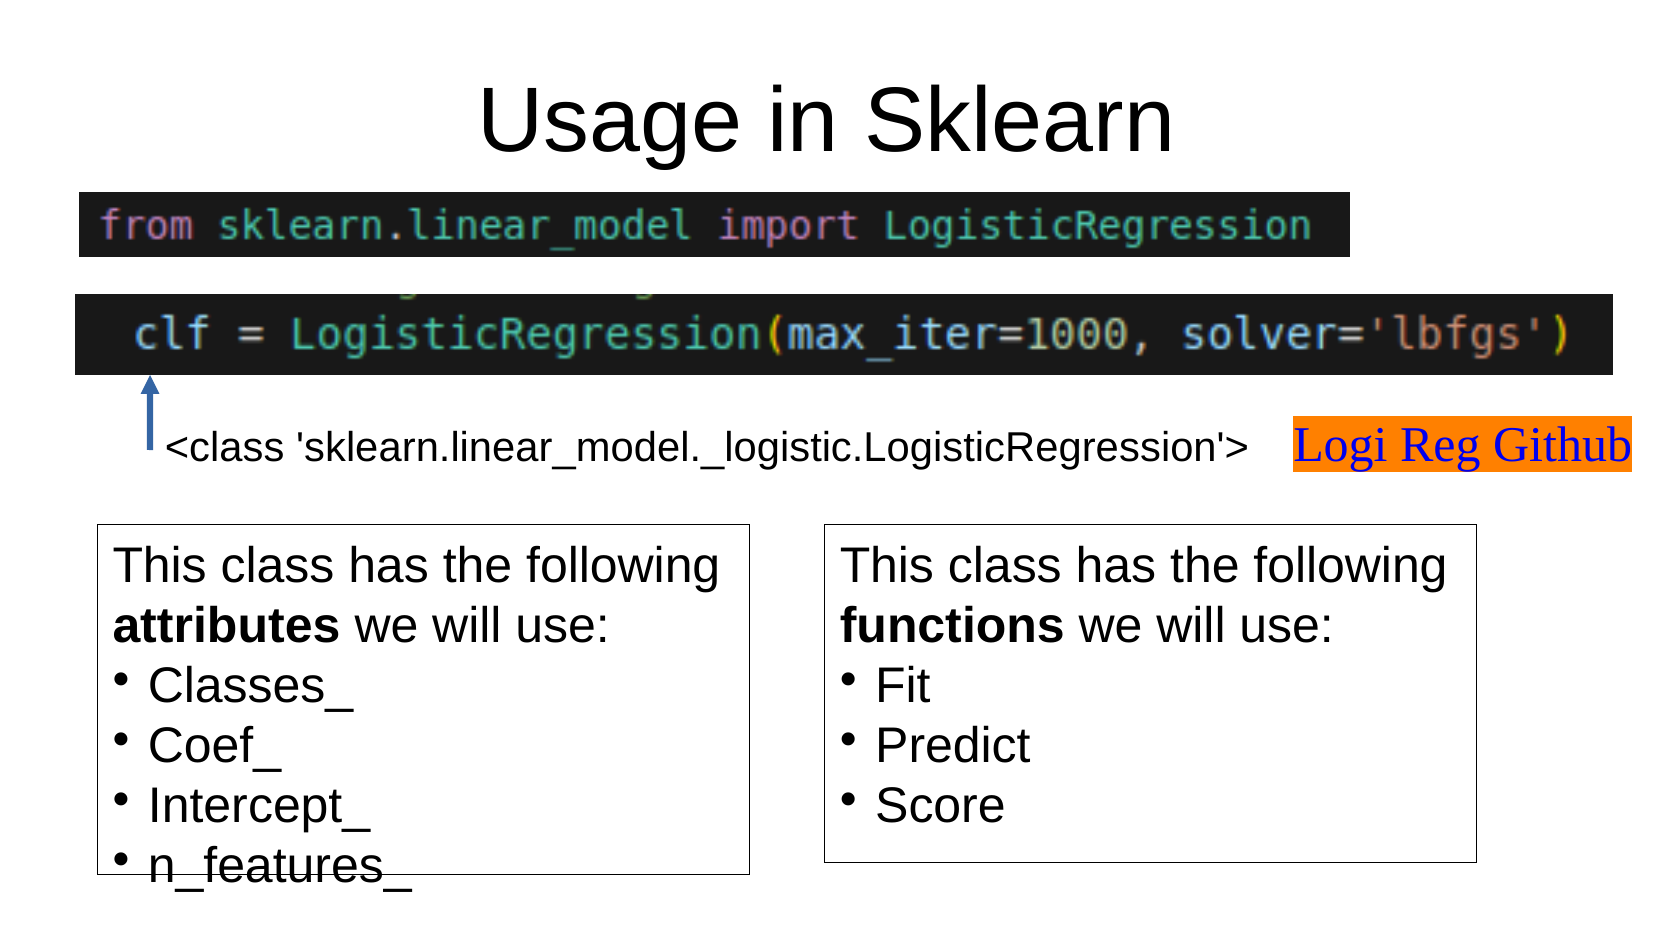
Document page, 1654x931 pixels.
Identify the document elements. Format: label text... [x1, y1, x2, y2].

text_box This class has the following attributes we will use: Classes_ Coef_ Intercept_ n_features_ [97, 524, 750, 875]
text_box [143, 376, 157, 451]
text_box Logi Reg Github [1278, 403, 1654, 474]
picture [79, 191, 1351, 258]
text_box This class has the following functions we will use: Fit Predict Score [824, 524, 1477, 863]
picture [74, 294, 1613, 376]
text_box <class 'sklearn.linear_model._logistic.LogisticRegression'> [149, 412, 1278, 474]
title Usage in Sklearn [82, 37, 1571, 193]
